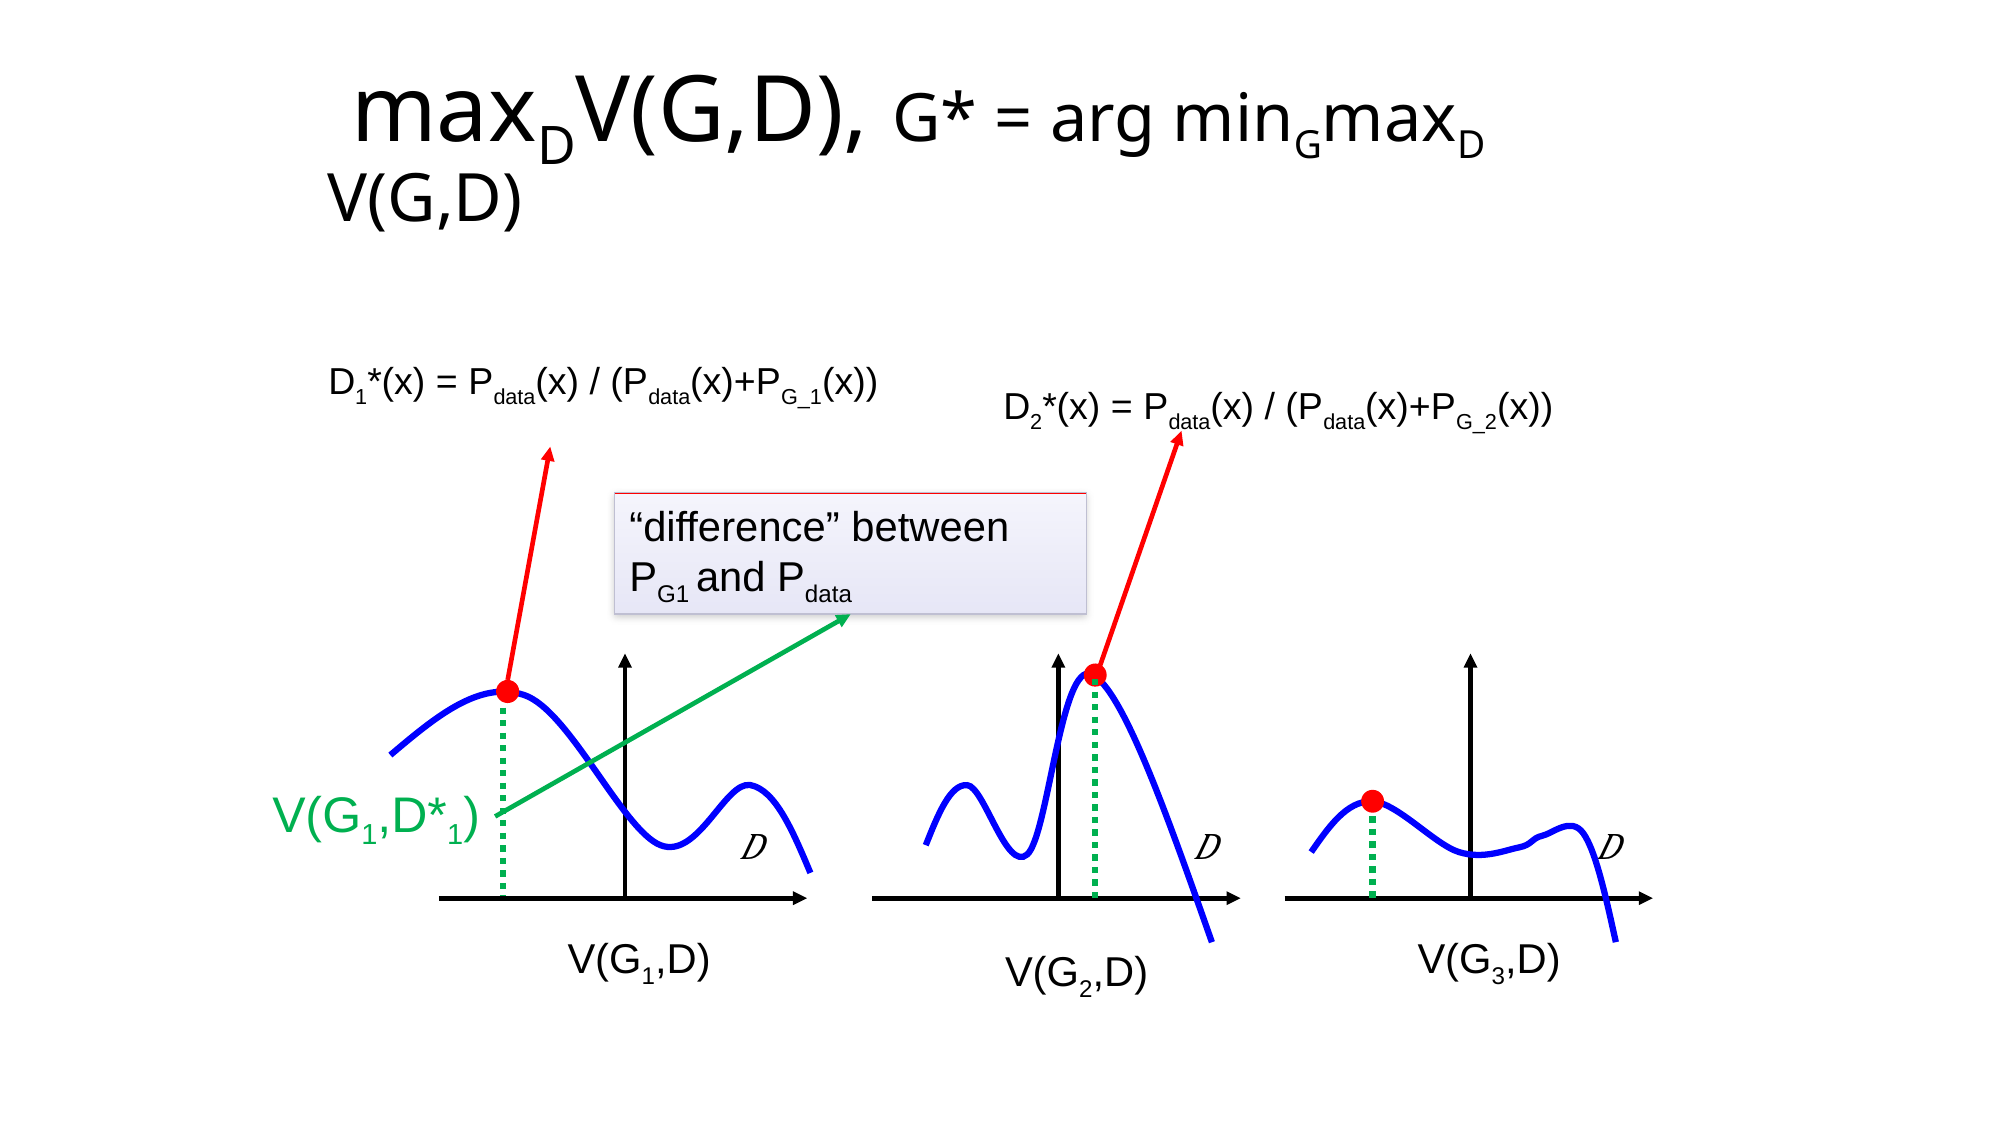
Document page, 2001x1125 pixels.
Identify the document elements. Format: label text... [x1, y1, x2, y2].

text_box [1581, 813, 1669, 899]
text_box D1*(x) = Pdata(x) / (Pdata(x)+PG_1(x)) [313, 349, 894, 416]
text_box V(G1,D*1) [257, 774, 496, 858]
text_box [1360, 788, 1386, 814]
text_box [724, 849, 811, 899]
text_box [1096, 684, 1198, 898]
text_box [498, 608, 851, 813]
text_box [924, 737, 1058, 891]
title maxDV(G,D), G* = arg minGmaxD V(G,D) [312, 50, 1663, 238]
text_box [784, 813, 811, 869]
text_box [1310, 802, 1470, 898]
text_box [596, 813, 624, 821]
text_box [1059, 674, 1095, 898]
text_box [626, 813, 812, 874]
text_box V(G1,D) [552, 924, 726, 997]
text_box [1082, 662, 1108, 688]
text_box [1084, 899, 1213, 943]
text_box D2*(x) = Pdata(x) / (Pdata(x)+PG_2(x)) [988, 374, 1569, 441]
text_box [1471, 824, 1607, 898]
text_box “difference” between PG1 and Pdata [614, 492, 1087, 615]
text_box [1178, 813, 1265, 899]
text_box V(G3,D) [1402, 924, 1576, 997]
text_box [507, 446, 551, 608]
text_box V(G2,D) [990, 937, 1164, 1010]
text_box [1097, 430, 1182, 674]
text_box [389, 691, 498, 786]
text_box [1469, 899, 1617, 943]
